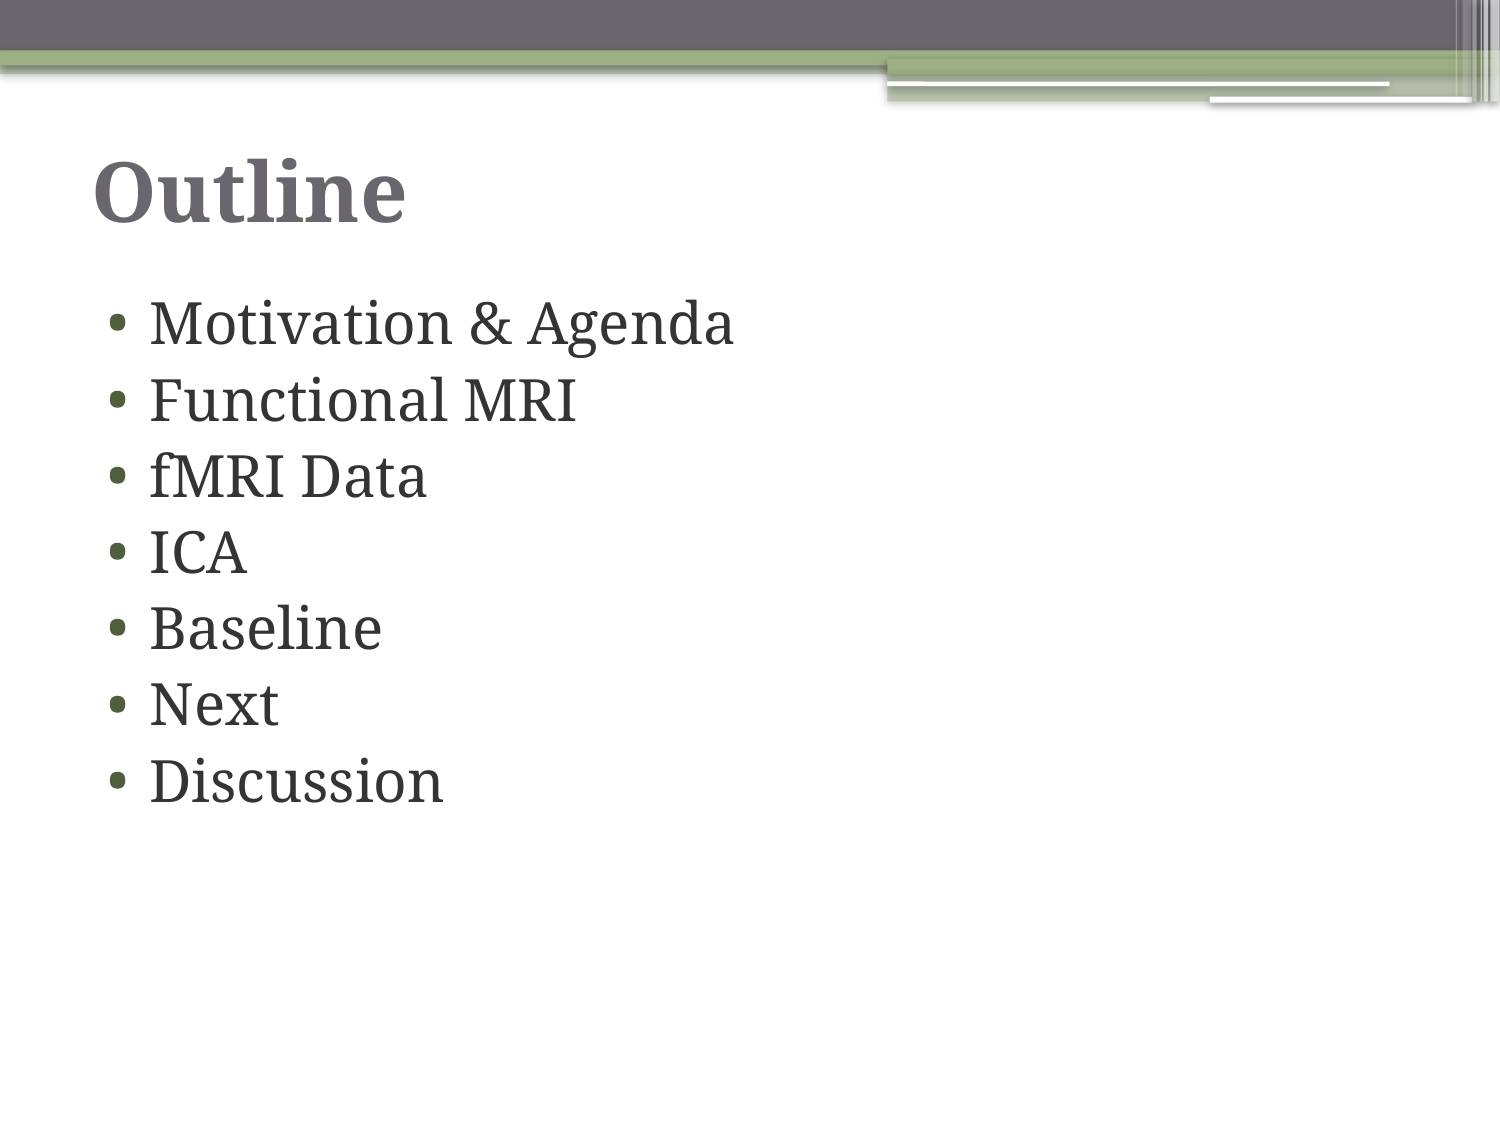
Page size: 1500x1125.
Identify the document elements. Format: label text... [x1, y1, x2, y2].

title Outline [76, 101, 1427, 277]
list Motivation & Agenda Functional MRI fMRI Data ICA Baseline Next Discussion [75, 278, 1425, 1079]
